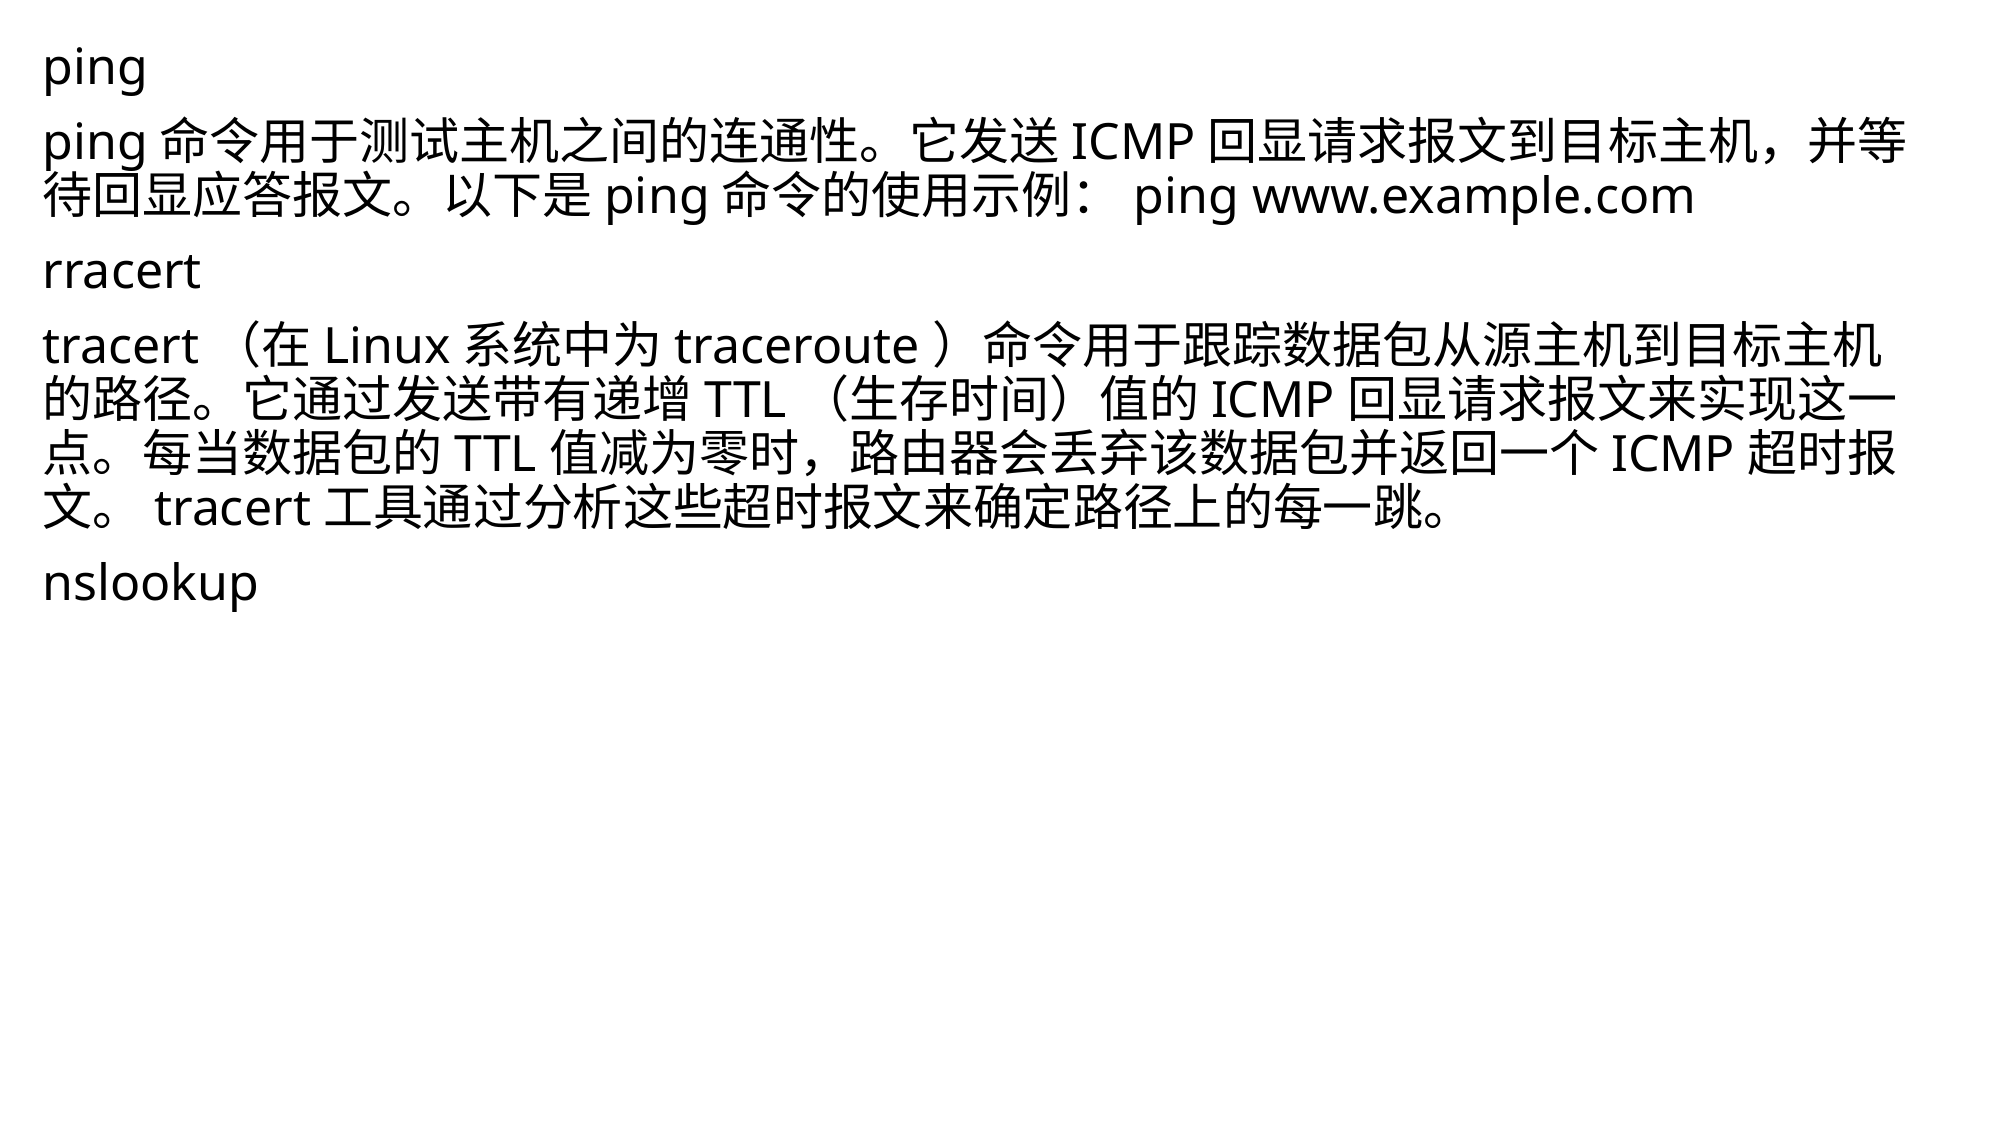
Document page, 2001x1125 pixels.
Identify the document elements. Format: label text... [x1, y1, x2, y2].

text_box ping ping命令用于测试主机之间的连通性。它发送ICMP回显请求报文到目标主机，并等待回显应答报文。以下是ping命令的使用示例：ping www.example.com rracert tracert（在Linux系统中为traceroute）命令用于跟踪数据包从源主机到目标主机的路径。它通过发送带有递增TTL（生存时间）值的ICMP回显请求报文来实现这一点。每当数据包的TTL值减为零时，路由器会丢弃该数据包并返回一个ICMP超时报文。tracert工具通过分析这些超时报文来确定路径上的每一跳。 nslookup [27, 34, 1940, 1125]
